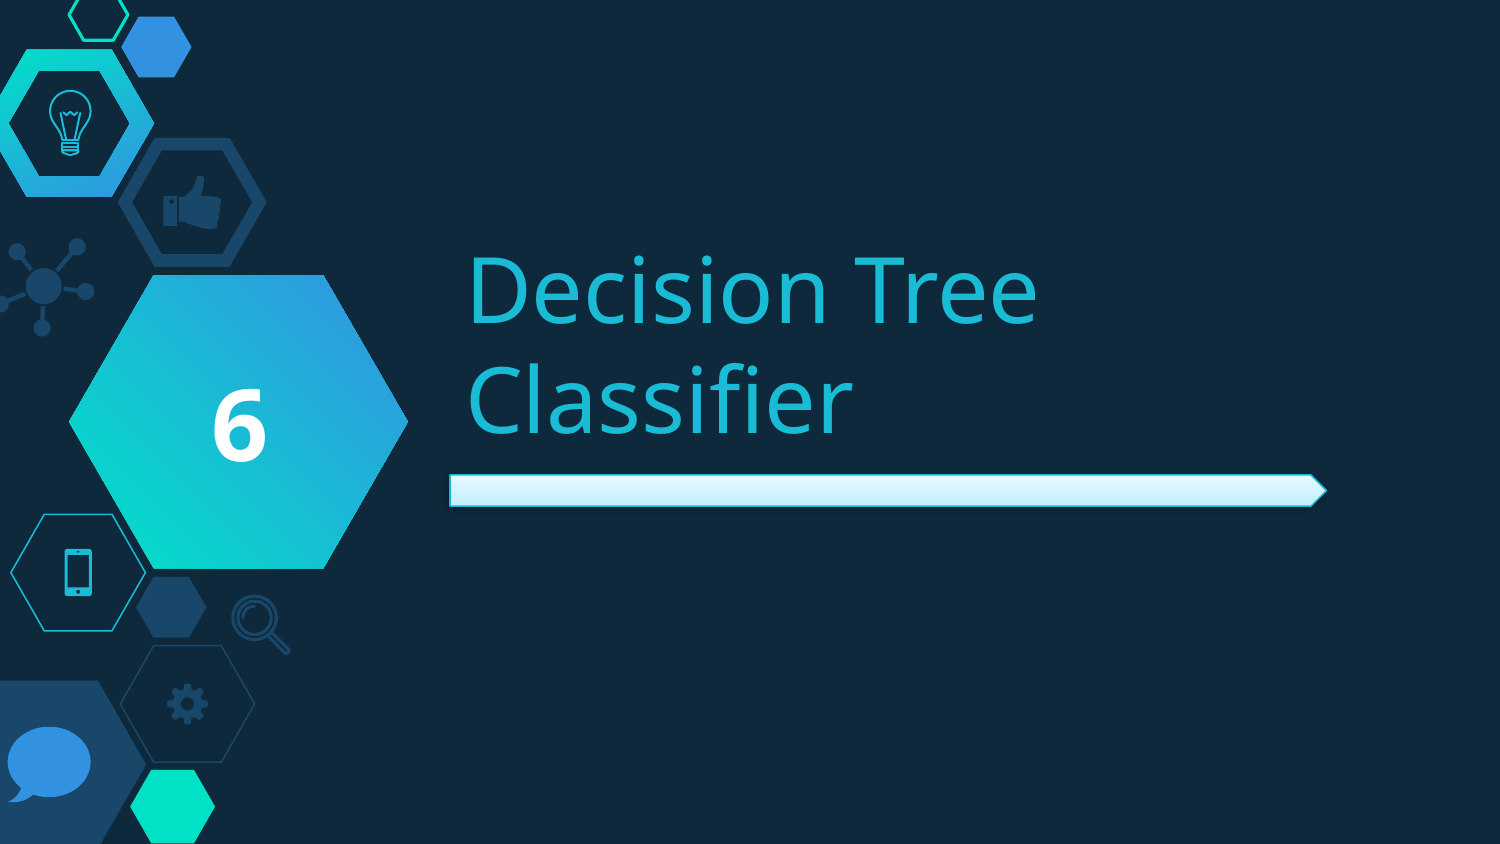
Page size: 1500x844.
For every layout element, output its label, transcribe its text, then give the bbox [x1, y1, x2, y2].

title Decision Tree Classifier [450, 276, 1375, 467]
text_box 6 [70, 276, 410, 568]
text_box [449, 474, 1328, 507]
